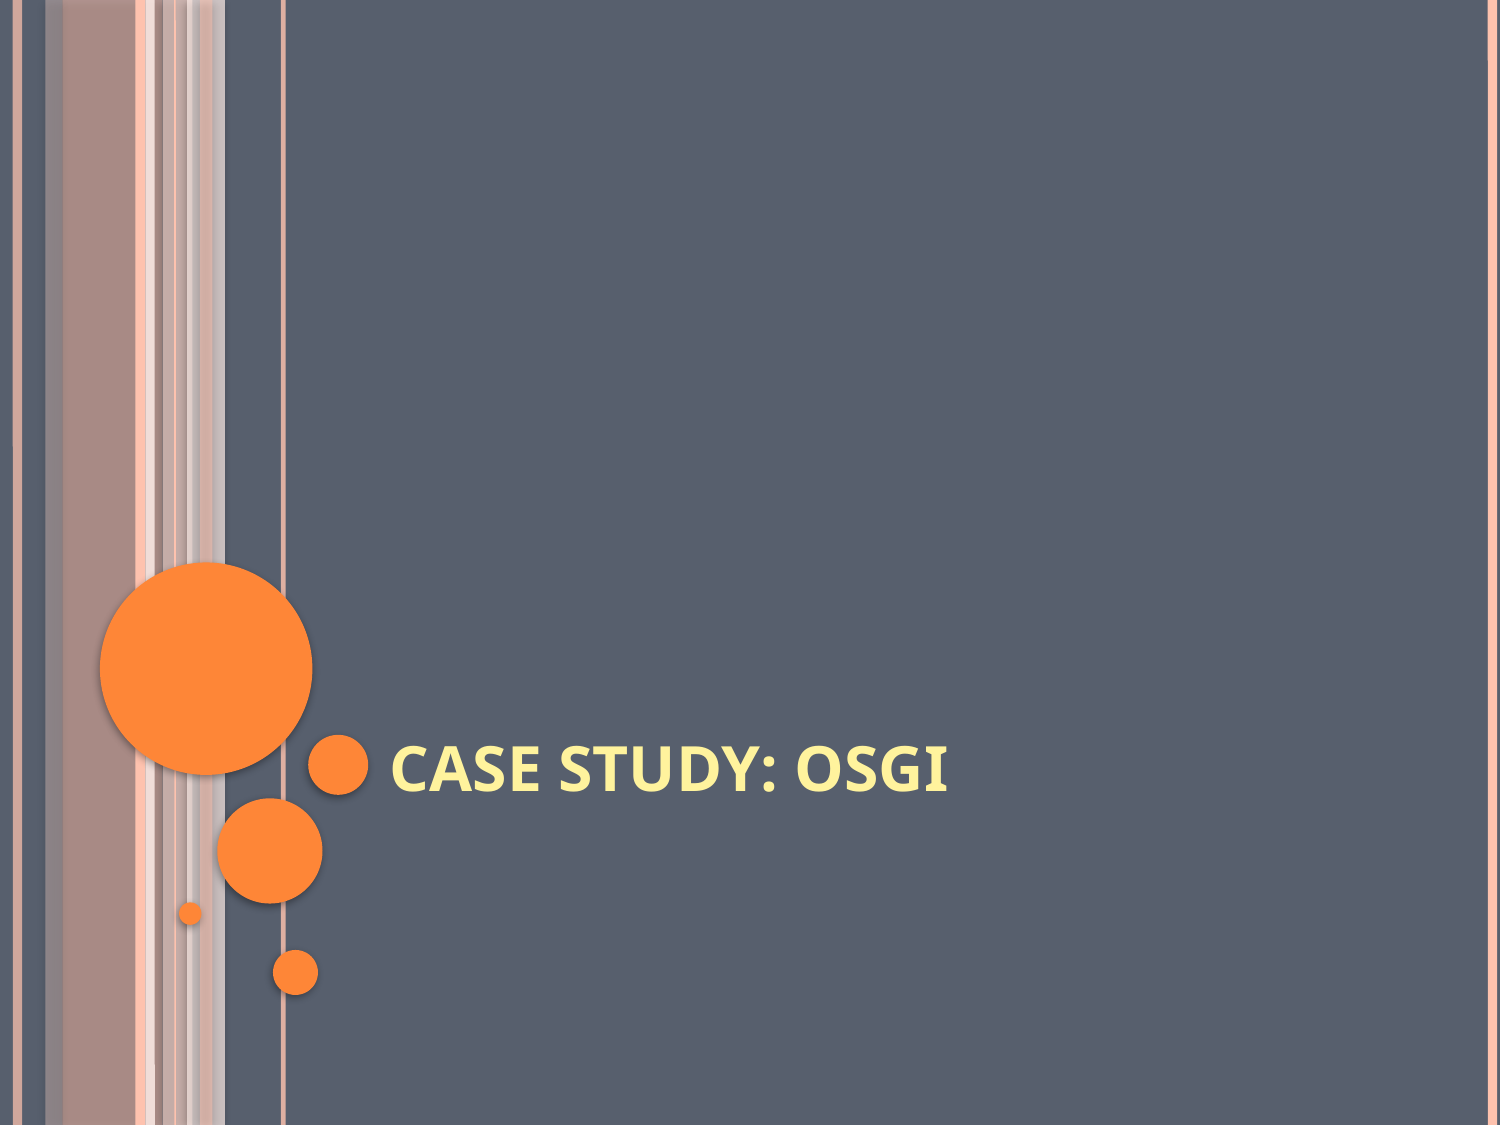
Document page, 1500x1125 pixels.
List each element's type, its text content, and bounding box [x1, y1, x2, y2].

title Case Study: OSGi [375, 474, 1388, 812]
